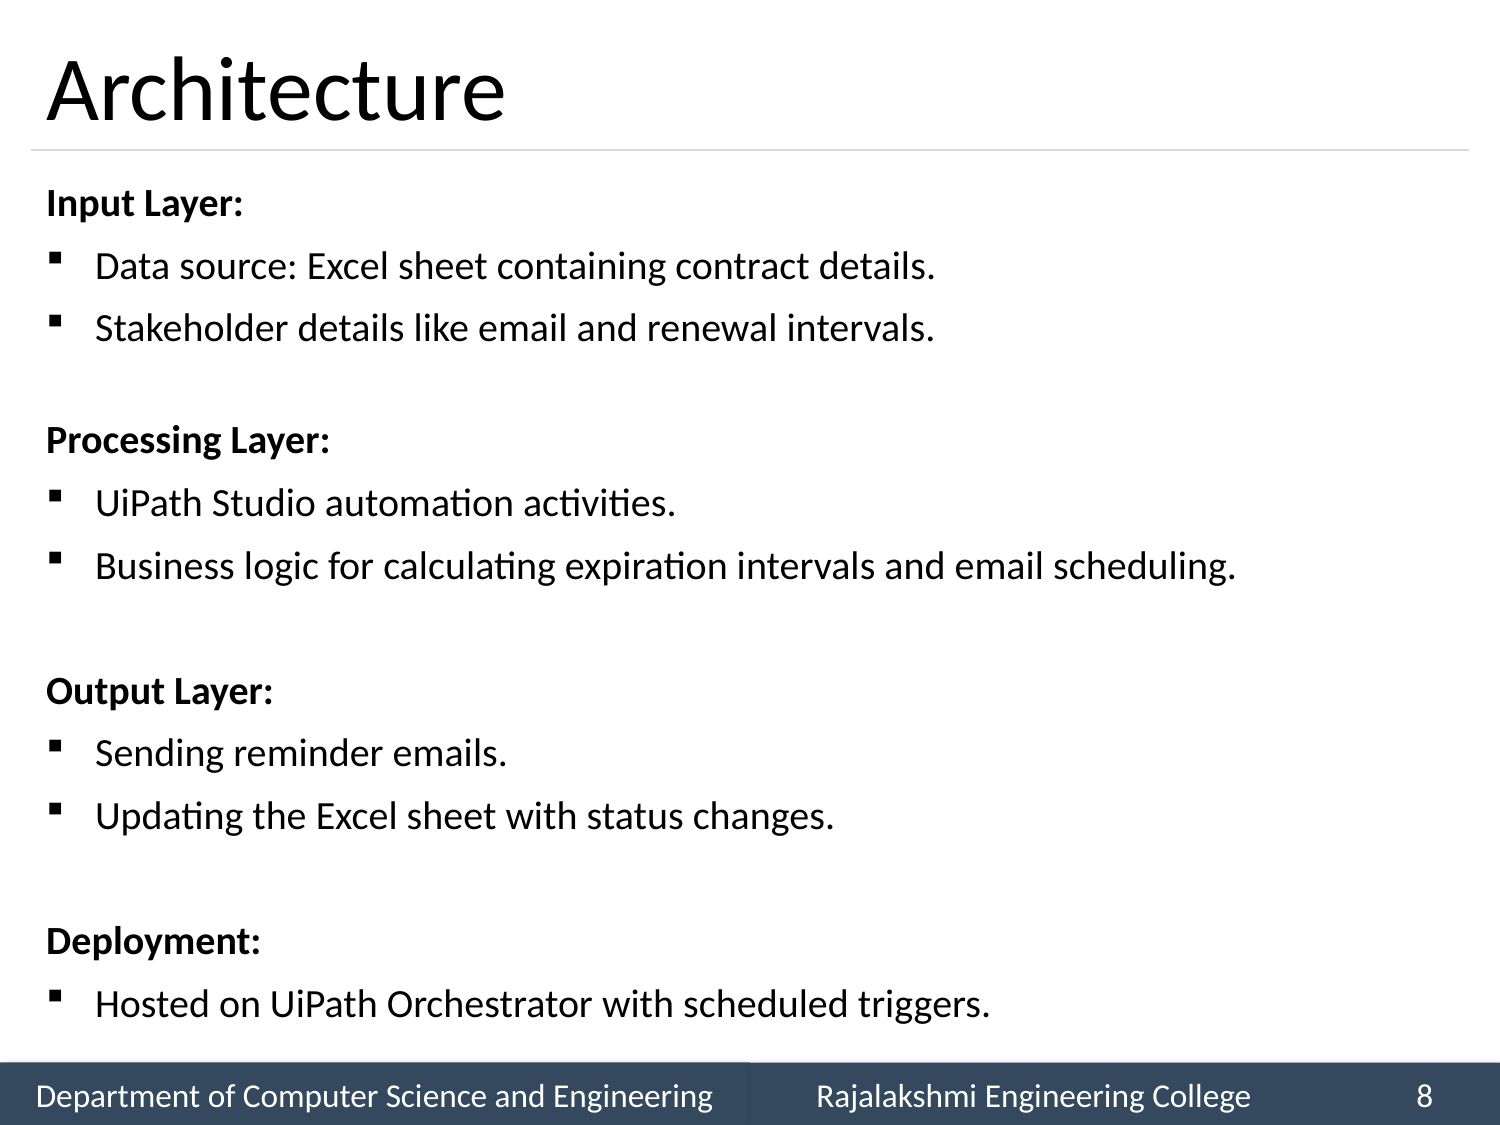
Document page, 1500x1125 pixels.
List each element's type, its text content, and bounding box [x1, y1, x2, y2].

title Architecture [31, 17, 1469, 150]
list Input Layer: Data source: Excel sheet containing contract details. Stakeholder details like email and renewal intervals. Processing Layer: UiPath Studio automation activities. Business logic for calculating expiration intervals and email scheduling. Output Layer: Sending reminder emails. Updating the Excel sheet with status changes. Deployment: Hosted on UiPath Orchestrator with scheduled triggers. [31, 162, 1469, 1038]
